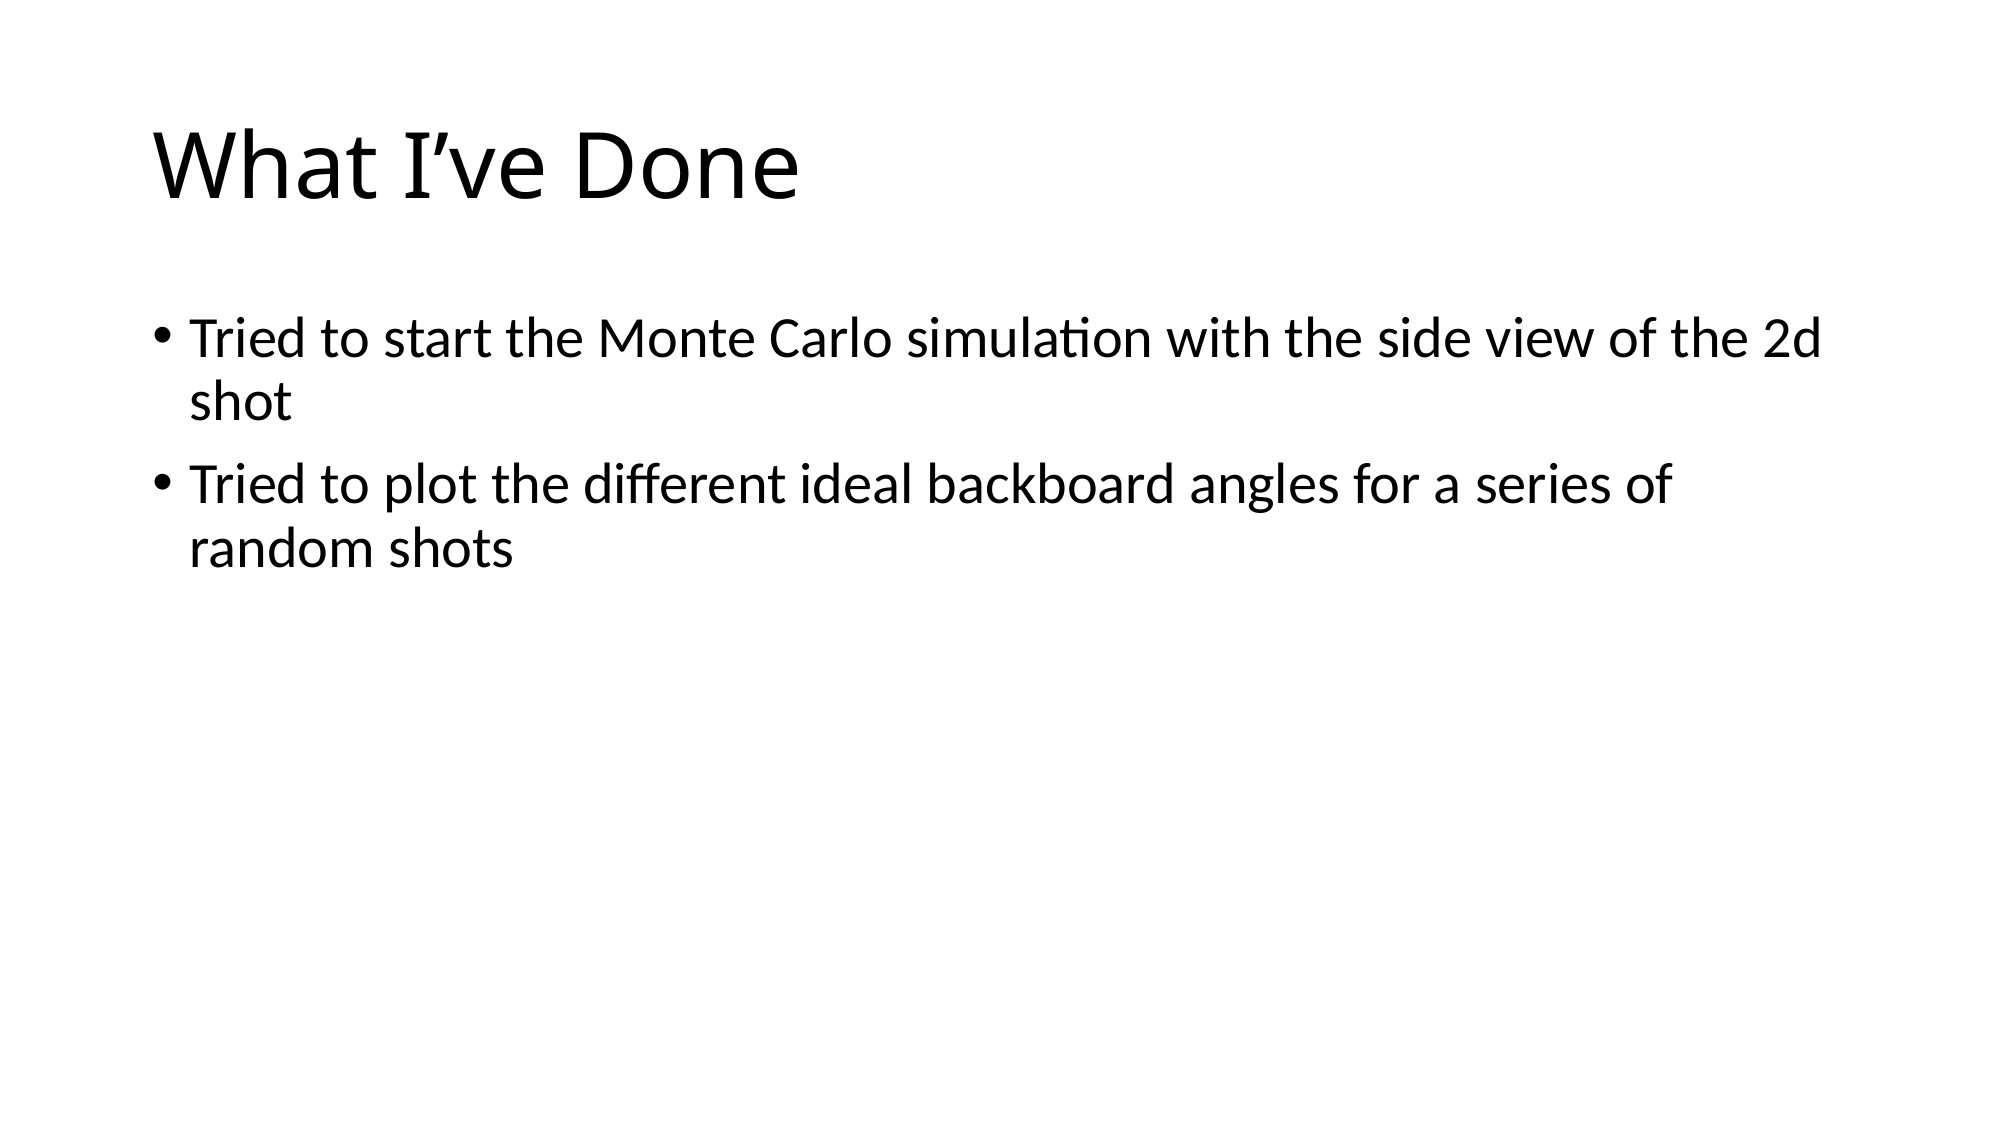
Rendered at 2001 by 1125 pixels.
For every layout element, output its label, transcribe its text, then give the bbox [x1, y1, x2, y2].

list Tried to start the Monte Carlo simulation with the side view of the 2d shot Tried to plot the different ideal backboard angles for a series of random shots [137, 299, 1863, 1014]
title What I’ve Done [137, 59, 1863, 278]
